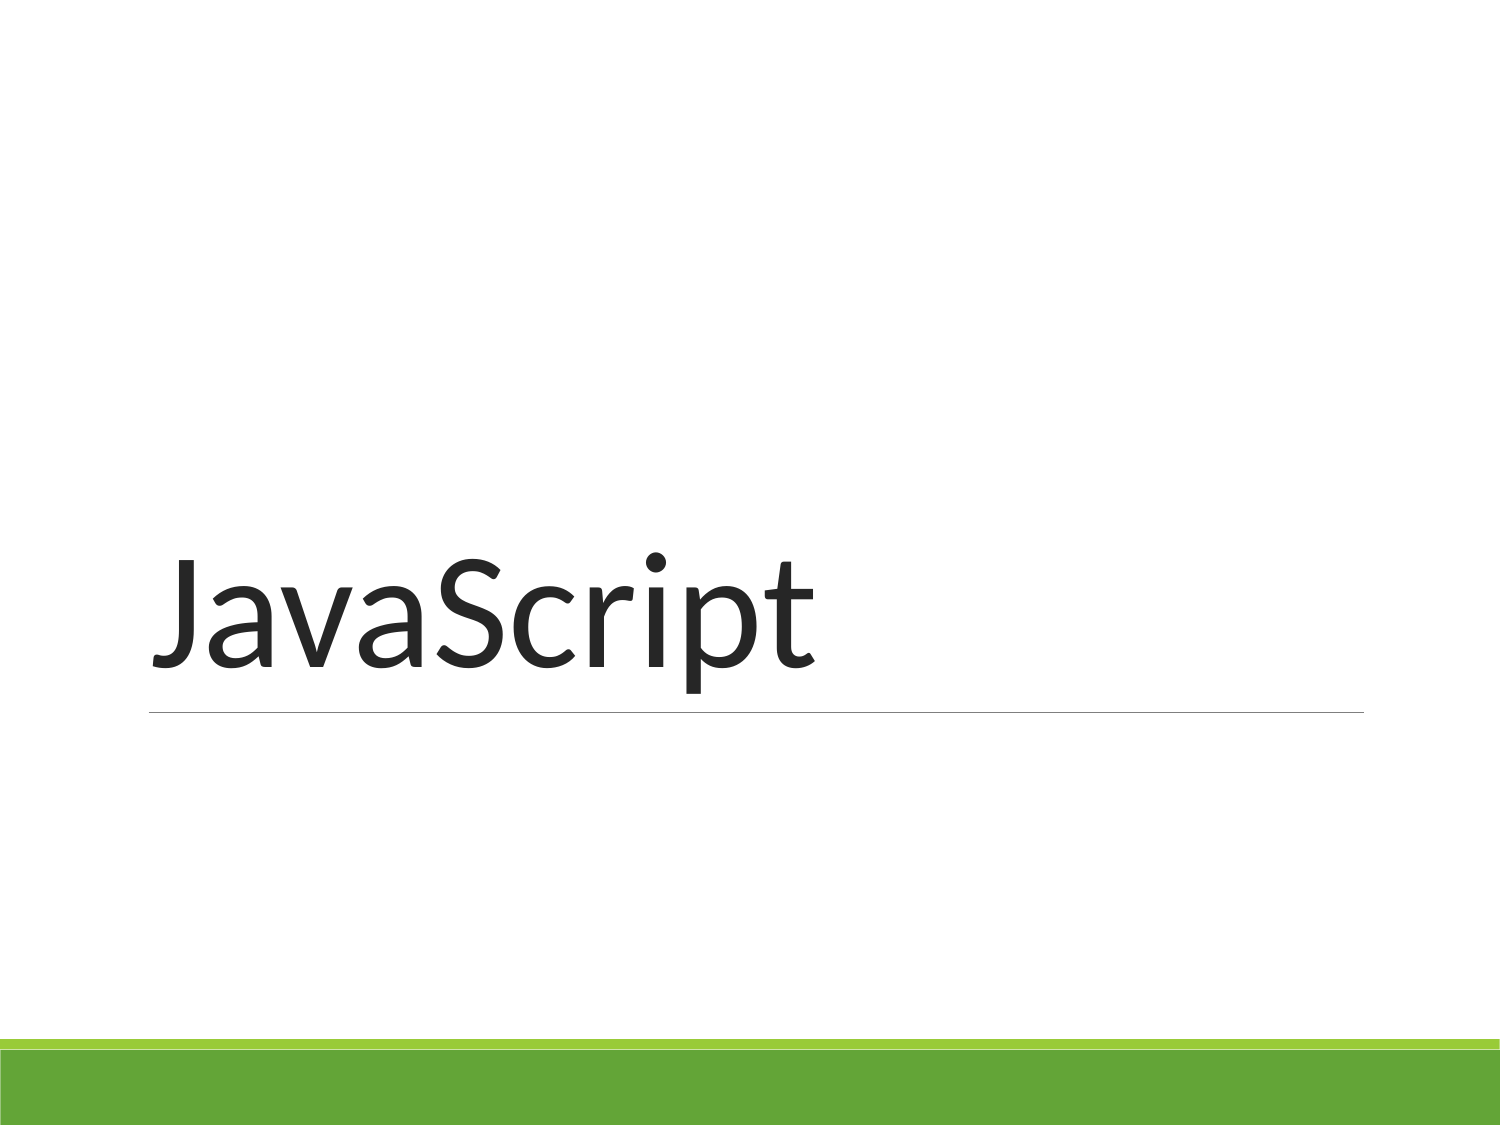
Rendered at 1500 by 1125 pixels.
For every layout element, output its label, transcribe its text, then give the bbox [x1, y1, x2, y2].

title JavaScript [135, 124, 1373, 710]
